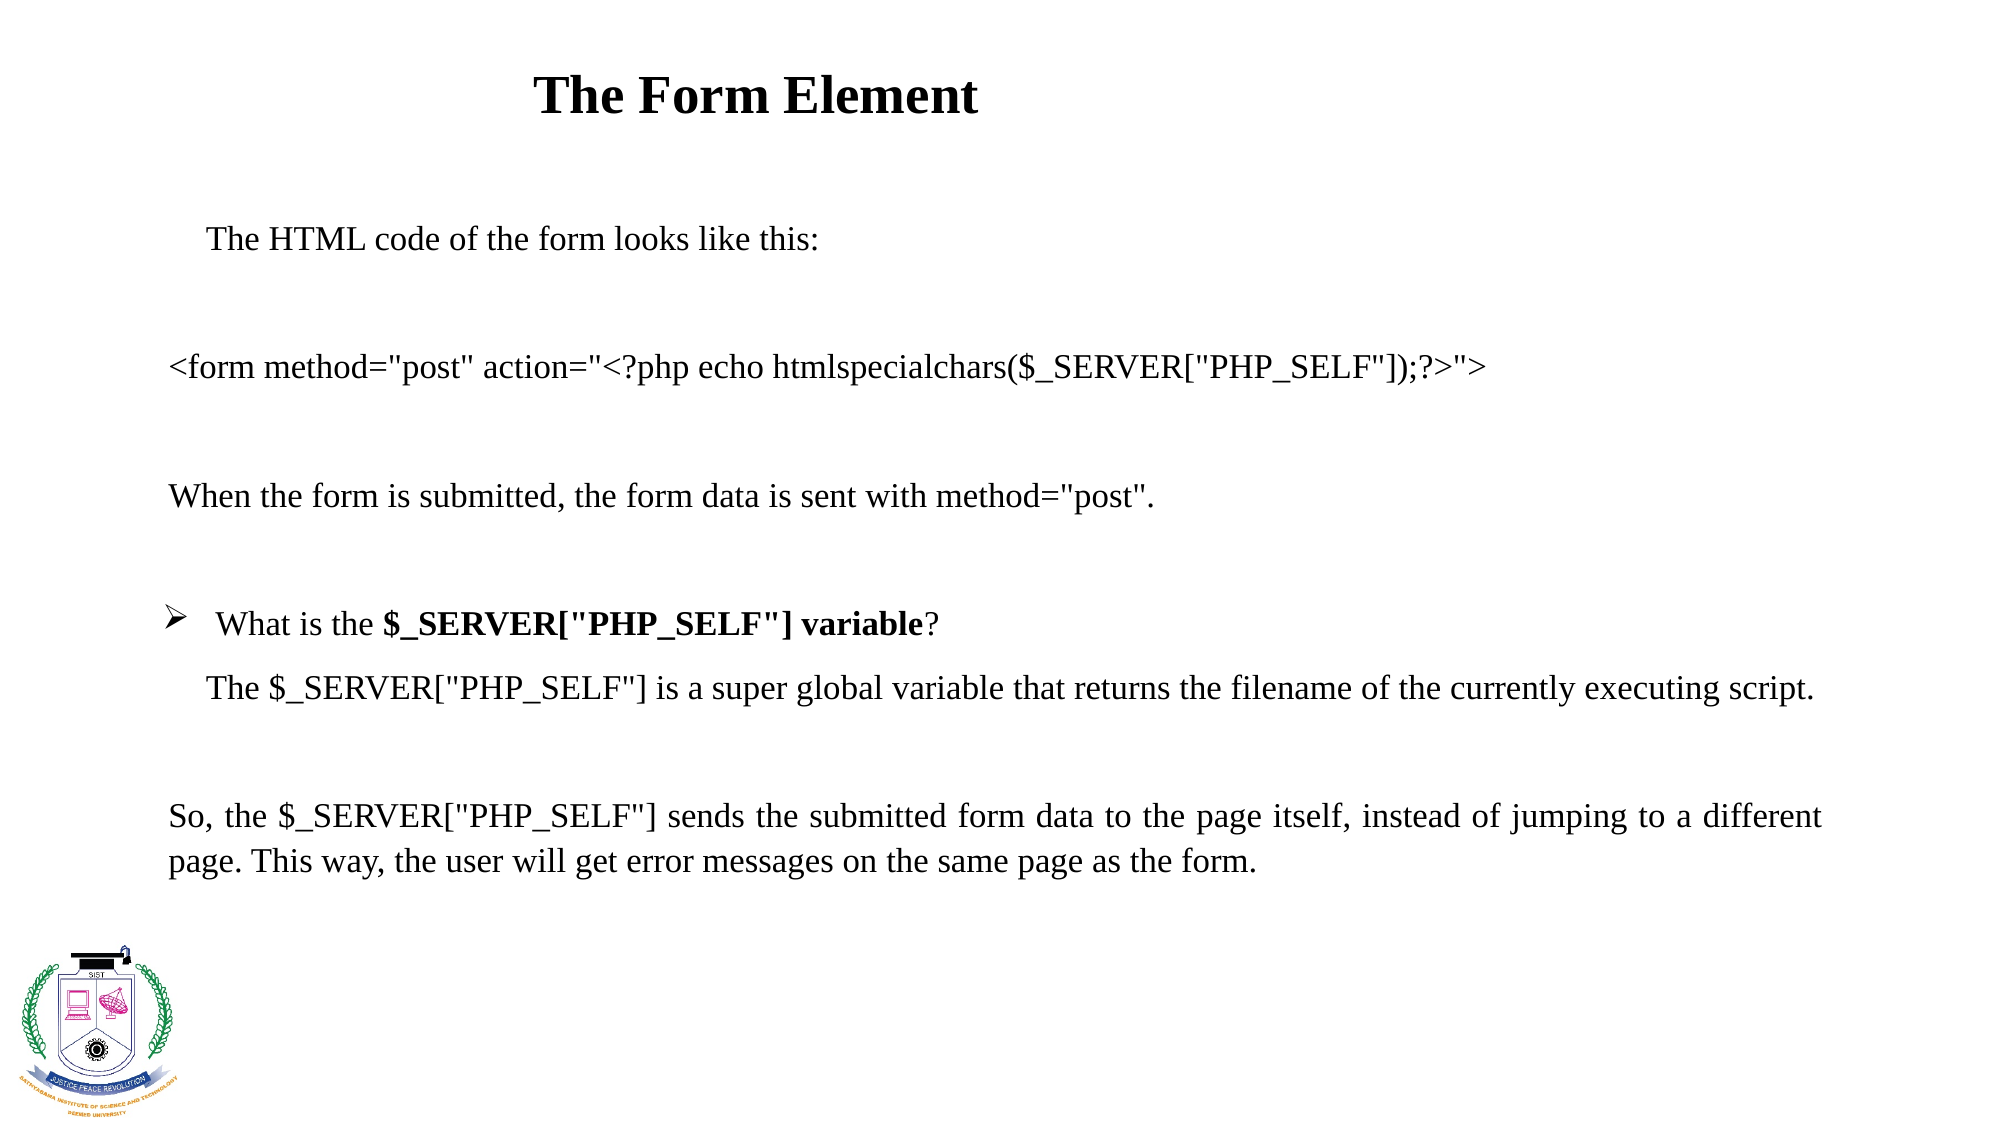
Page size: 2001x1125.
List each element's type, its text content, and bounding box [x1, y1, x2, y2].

title The Form Element [518, 58, 1438, 205]
picture [0, 940, 195, 1125]
list The HTML code of the form looks like this: <form method="post" action="<?php echo htmlspecialchars($_SERVER["PHP_SELF"]);?>"> When the form is submitted, the form data is sent with method="post". What is the $_SERVER["PHP_SELF"] variable? The $_SERVER["PHP_SELF"] is a super global variable that returns the filename of the currently executing script. So, the $_SERVER["PHP_SELF"] sends the submitted form data to the page itself, instead of jumping to a different page. This way, the user will get error messages on the same page as the form. [115, 205, 1841, 920]
